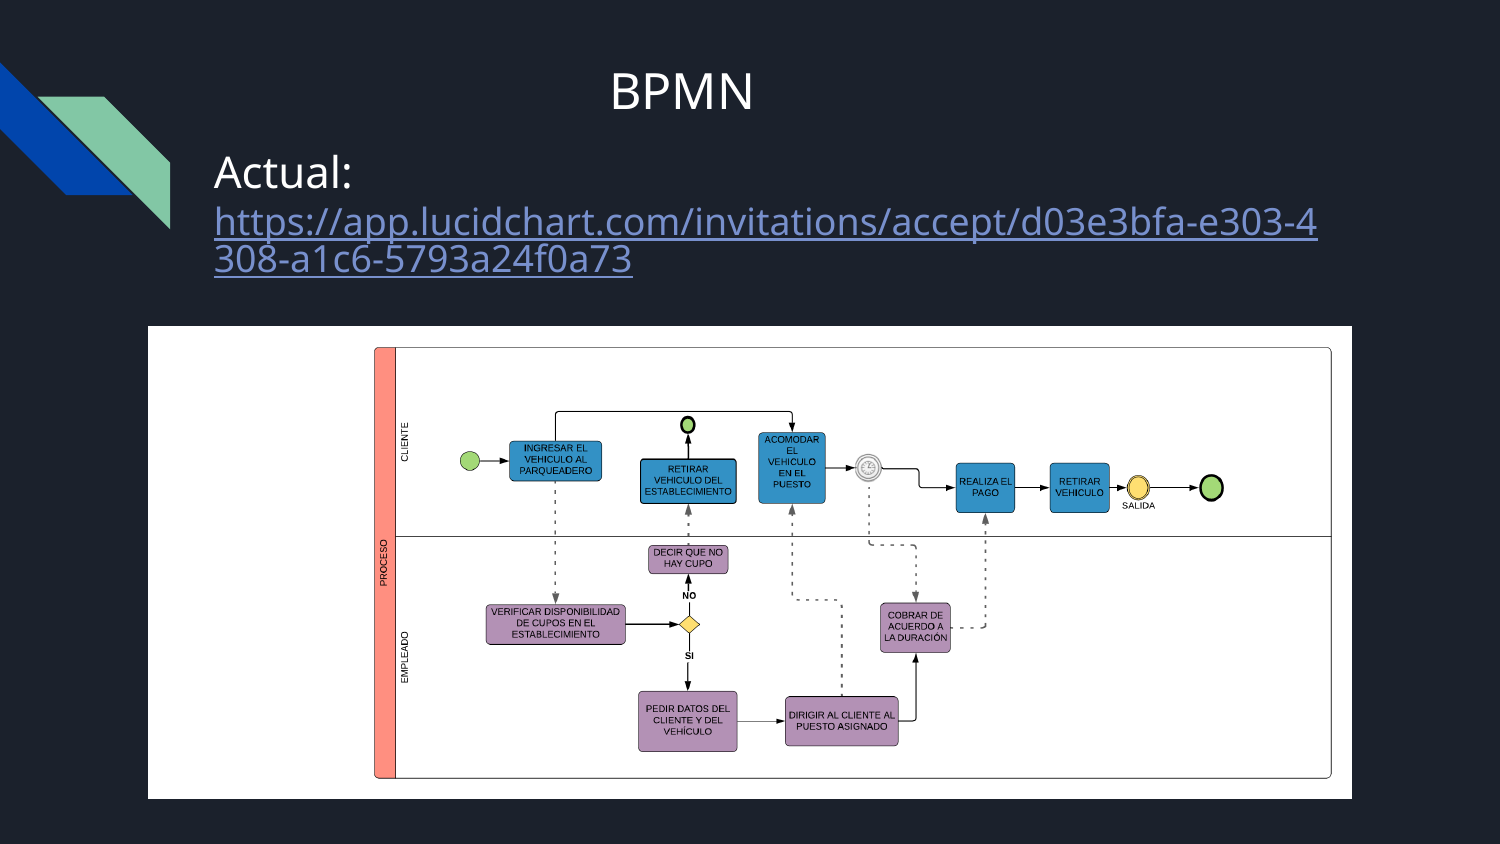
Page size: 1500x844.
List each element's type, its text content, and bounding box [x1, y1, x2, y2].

picture [148, 326, 1352, 800]
title Actual: https://app.lucidchart.com/invitations/accept/d03e3bfa-e303-4308-a1c6-5793a24f0a73 [198, 130, 1354, 281]
title BPMN [104, 44, 1260, 195]
